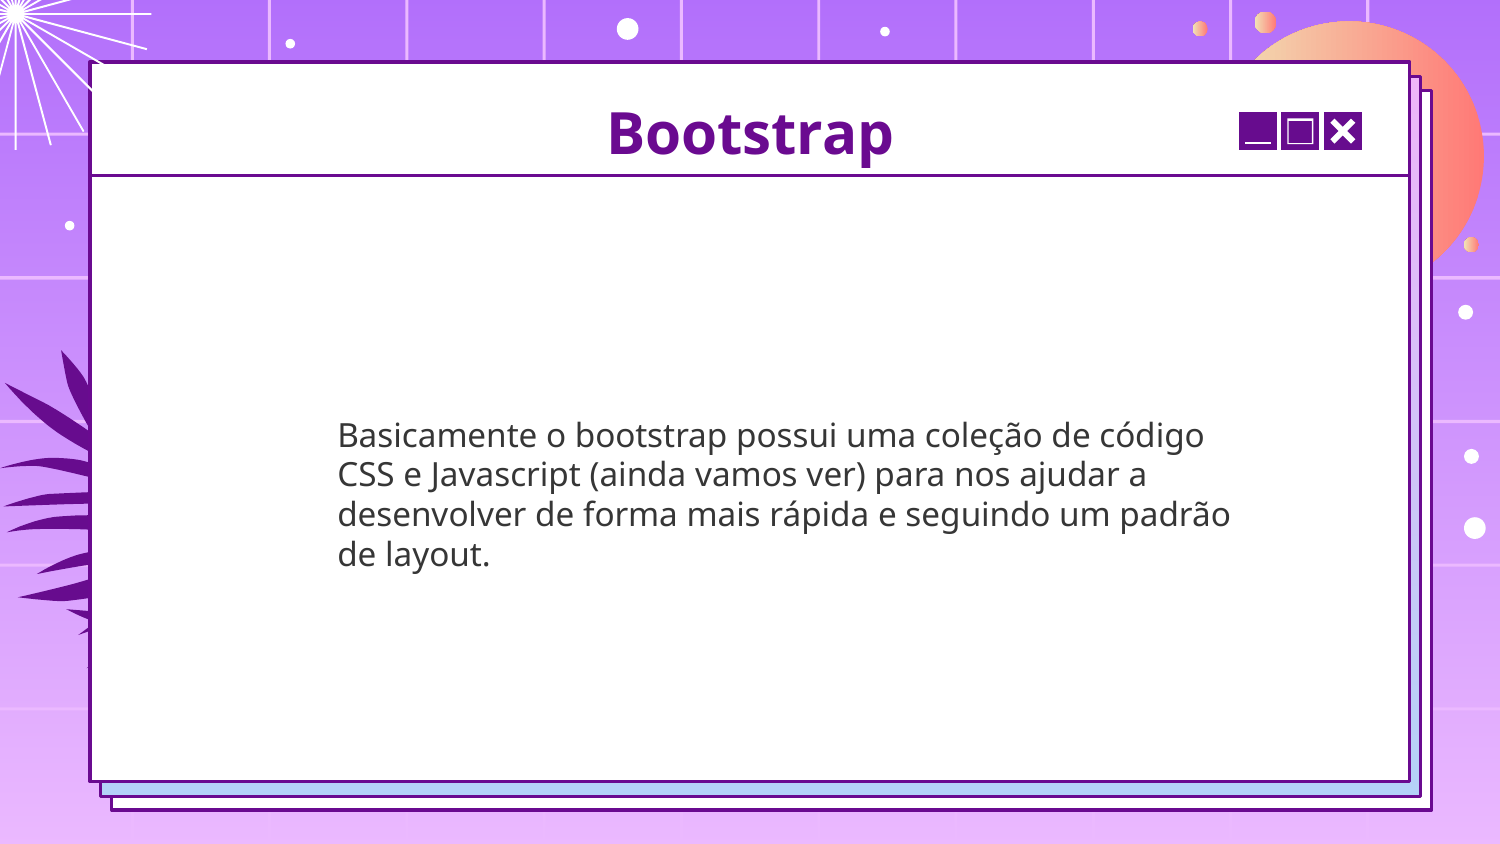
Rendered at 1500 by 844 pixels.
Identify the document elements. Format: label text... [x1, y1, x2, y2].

list Basicamente o bootstrap possui uma coleção de código CSS e Javascript (ainda vamos ver) para nos ajudar a desenvolver de forma mais rápida e seguindo um padrão de layout. [322, 272, 1252, 715]
title Bootstrap [90, 90, 1410, 173]
